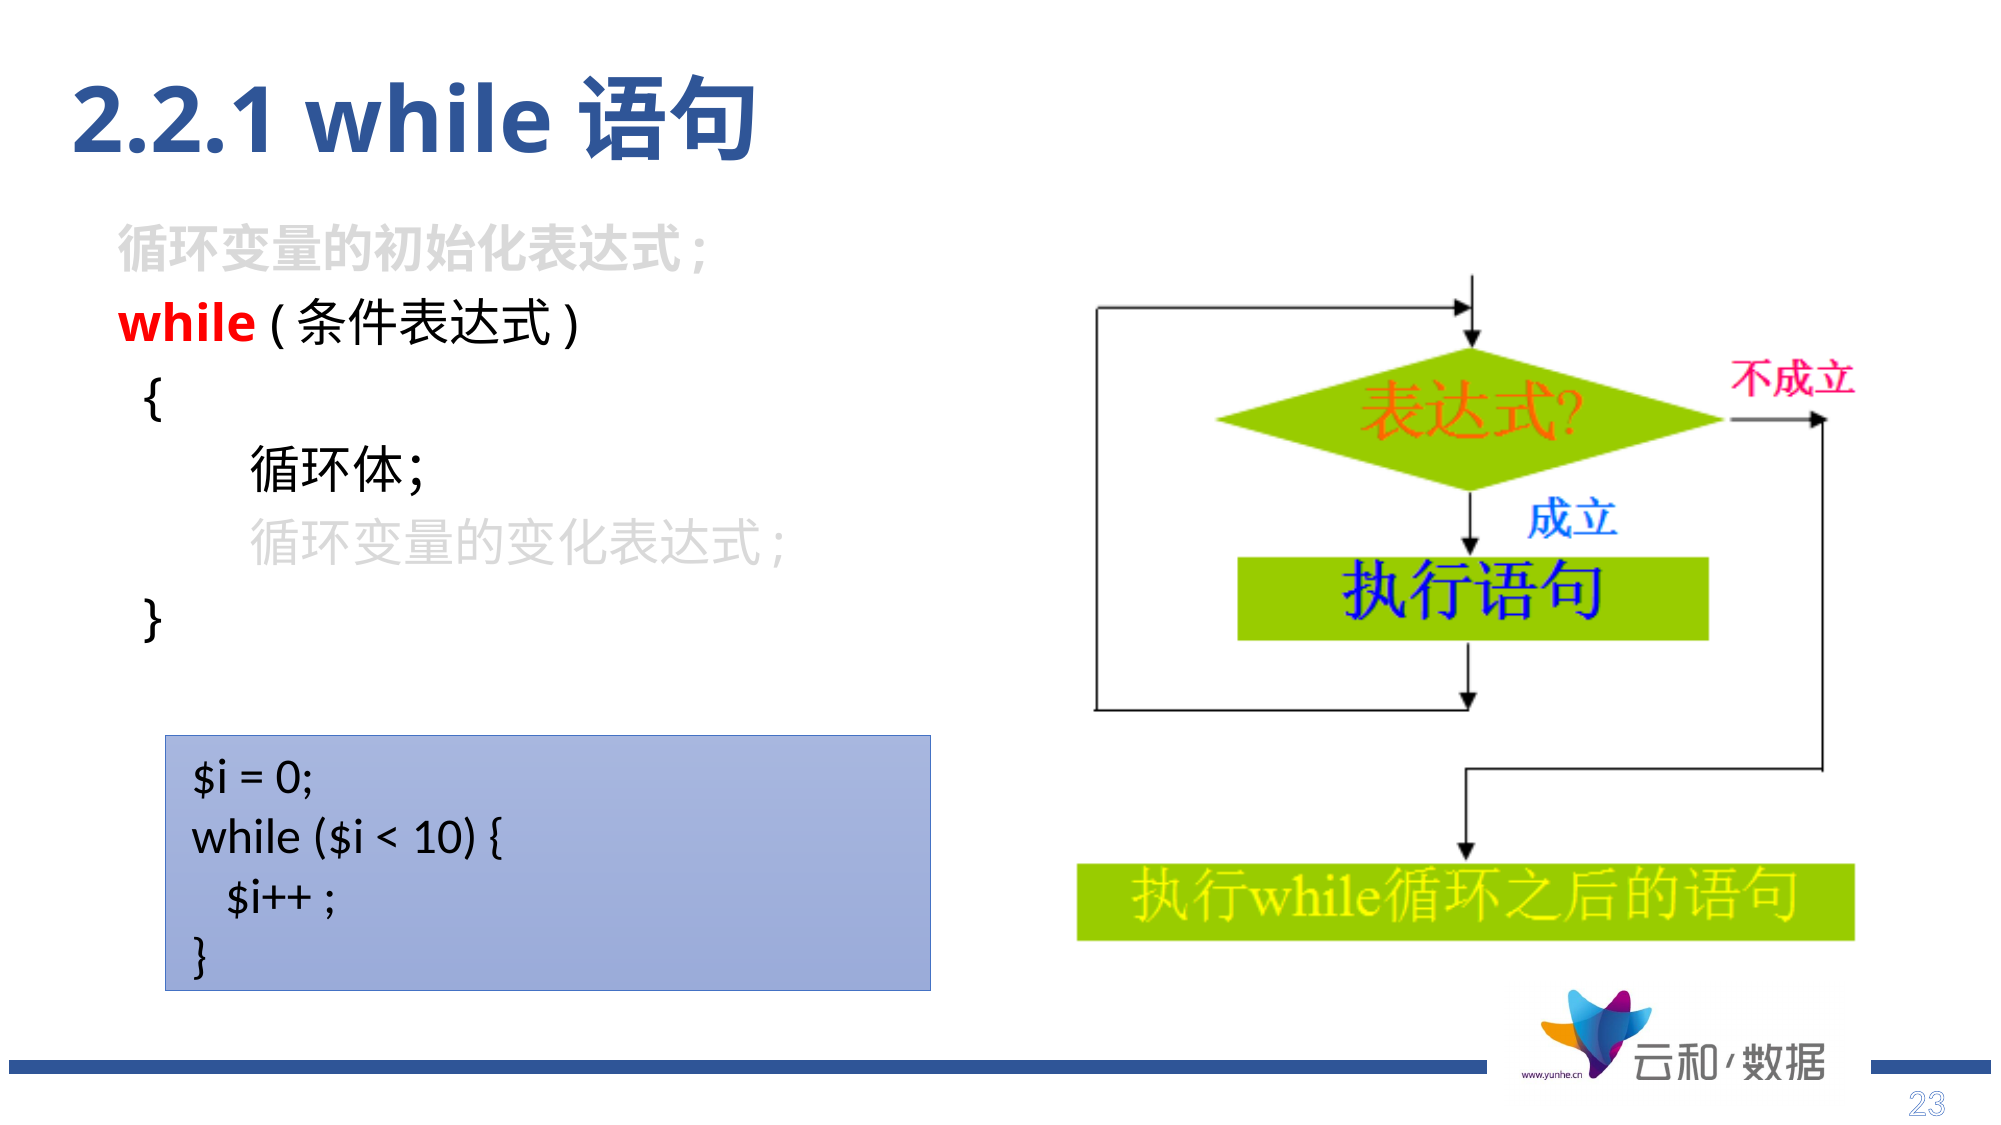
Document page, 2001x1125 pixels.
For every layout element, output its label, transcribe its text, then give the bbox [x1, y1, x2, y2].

picture [1015, 247, 1918, 1106]
list 循环变量的初始化表达式; while (条件表达式) { 循环体； 循环变量的变化表达式; } [102, 232, 1599, 656]
title 2.2.1 while语句 [56, 14, 1782, 232]
text_box $i = 0; while ($i < 10) { $i++ ; } [165, 735, 931, 991]
